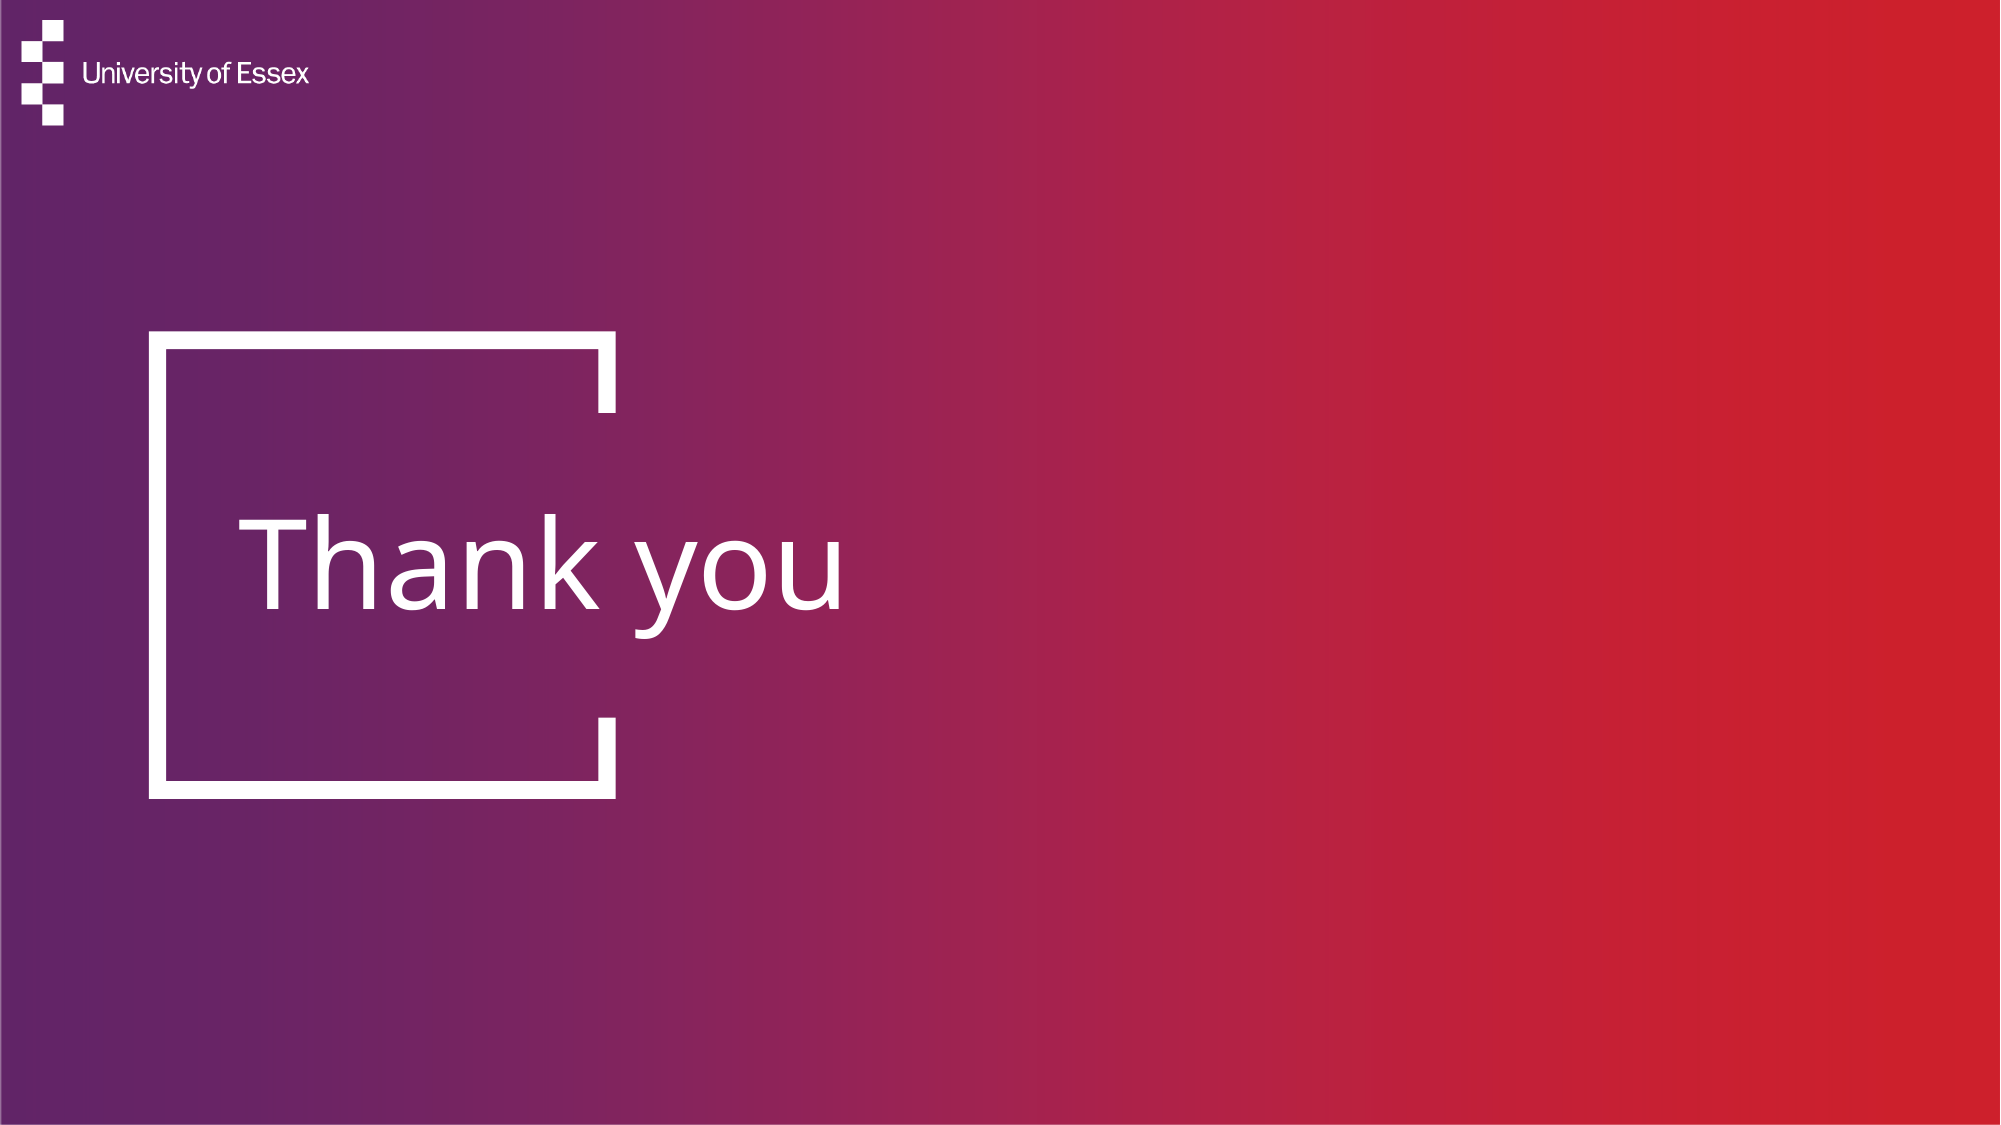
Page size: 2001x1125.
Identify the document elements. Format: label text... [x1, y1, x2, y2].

text_box Thank you [236, 482, 950, 635]
picture [0, 0, 2000, 1125]
